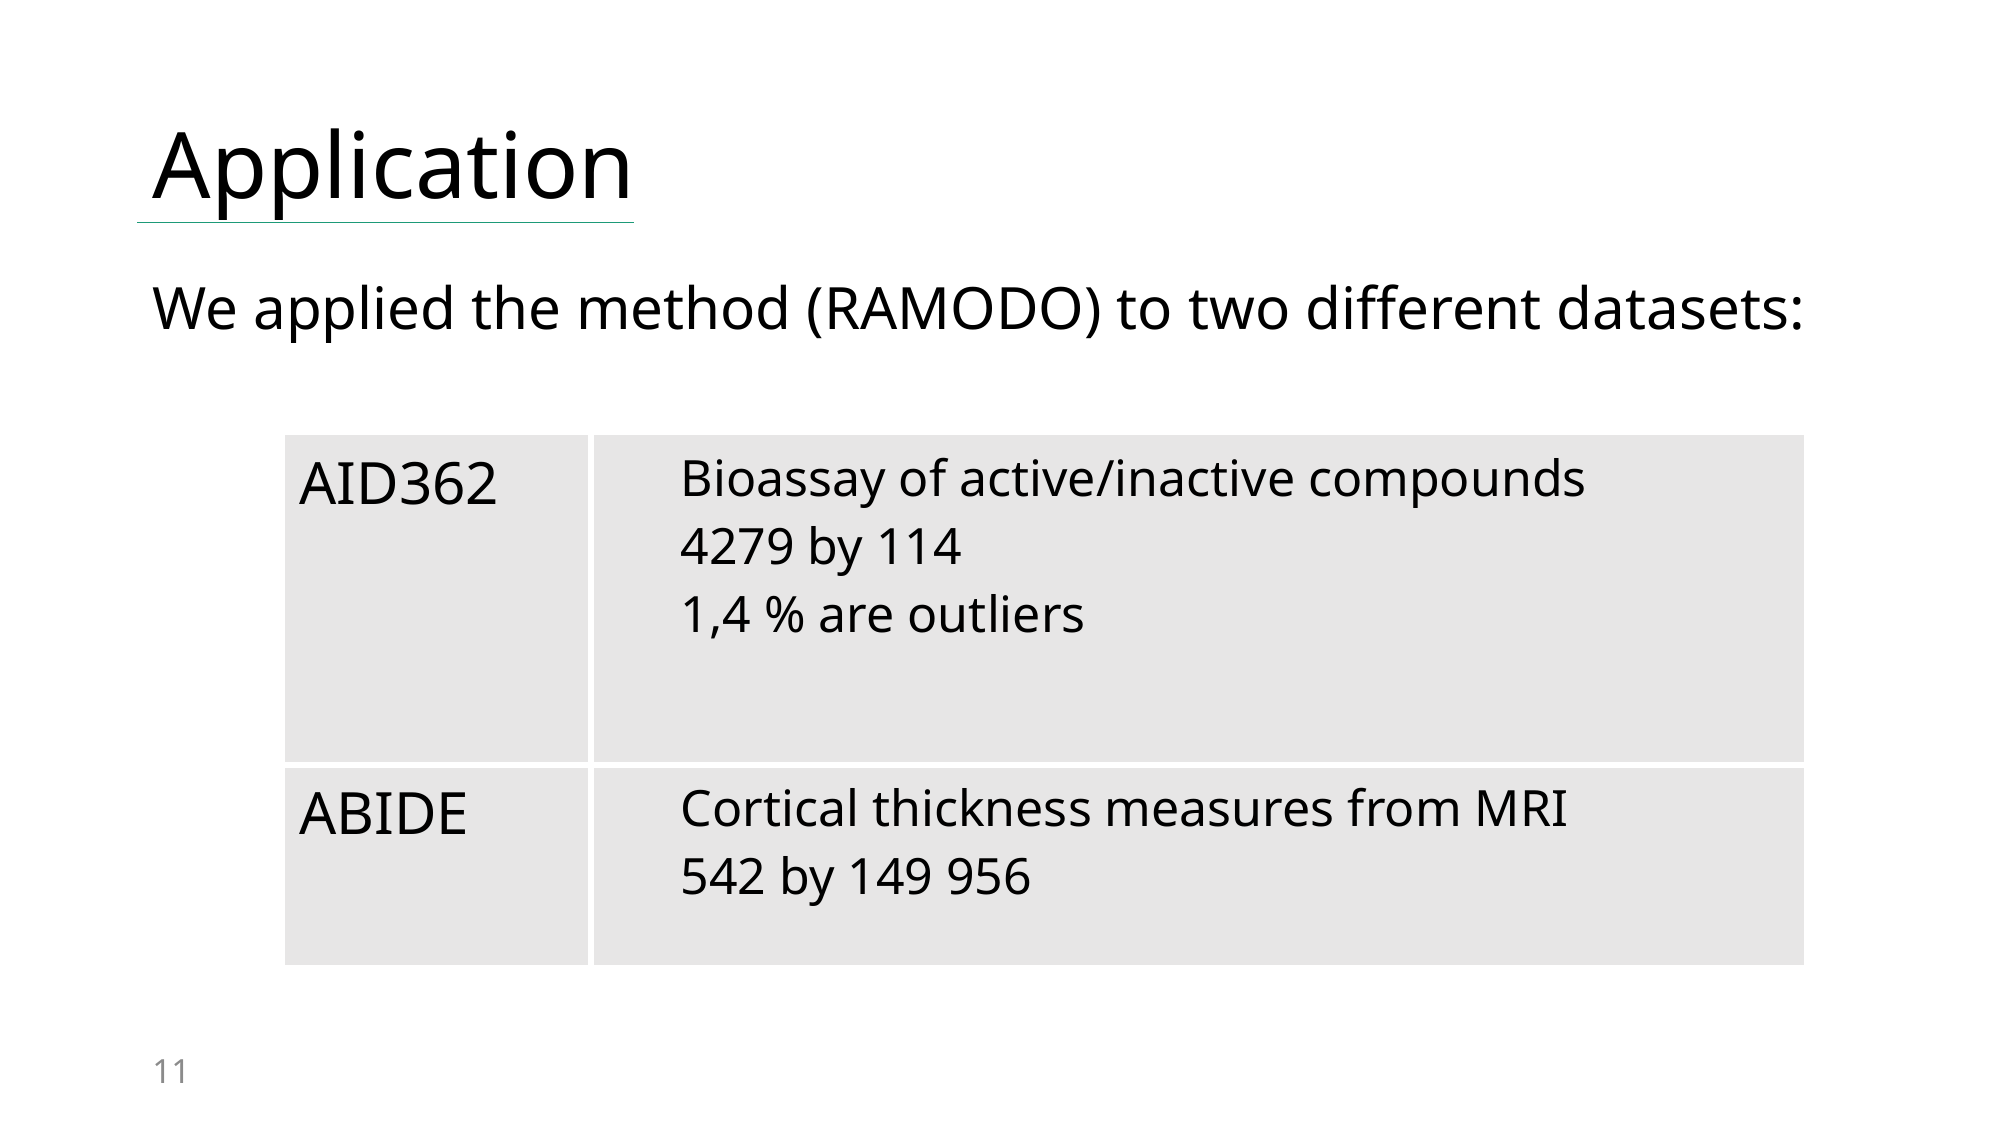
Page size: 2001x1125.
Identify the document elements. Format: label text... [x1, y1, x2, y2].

list We applied the method (RAMODO) to two different datasets: [137, 272, 1893, 391]
table_header AID362 [285, 435, 588, 762]
table_cell Cortical thickness measures from MRI 542 by 149 956 [594, 768, 1804, 965]
title Application [137, 59, 1863, 272]
table_cell ABIDE [285, 768, 588, 965]
slide_number 11 [137, 1042, 588, 1103]
table_header Bioassay of active/inactive compounds 4279 by 114 1,4 % are outliers [594, 435, 1804, 762]
